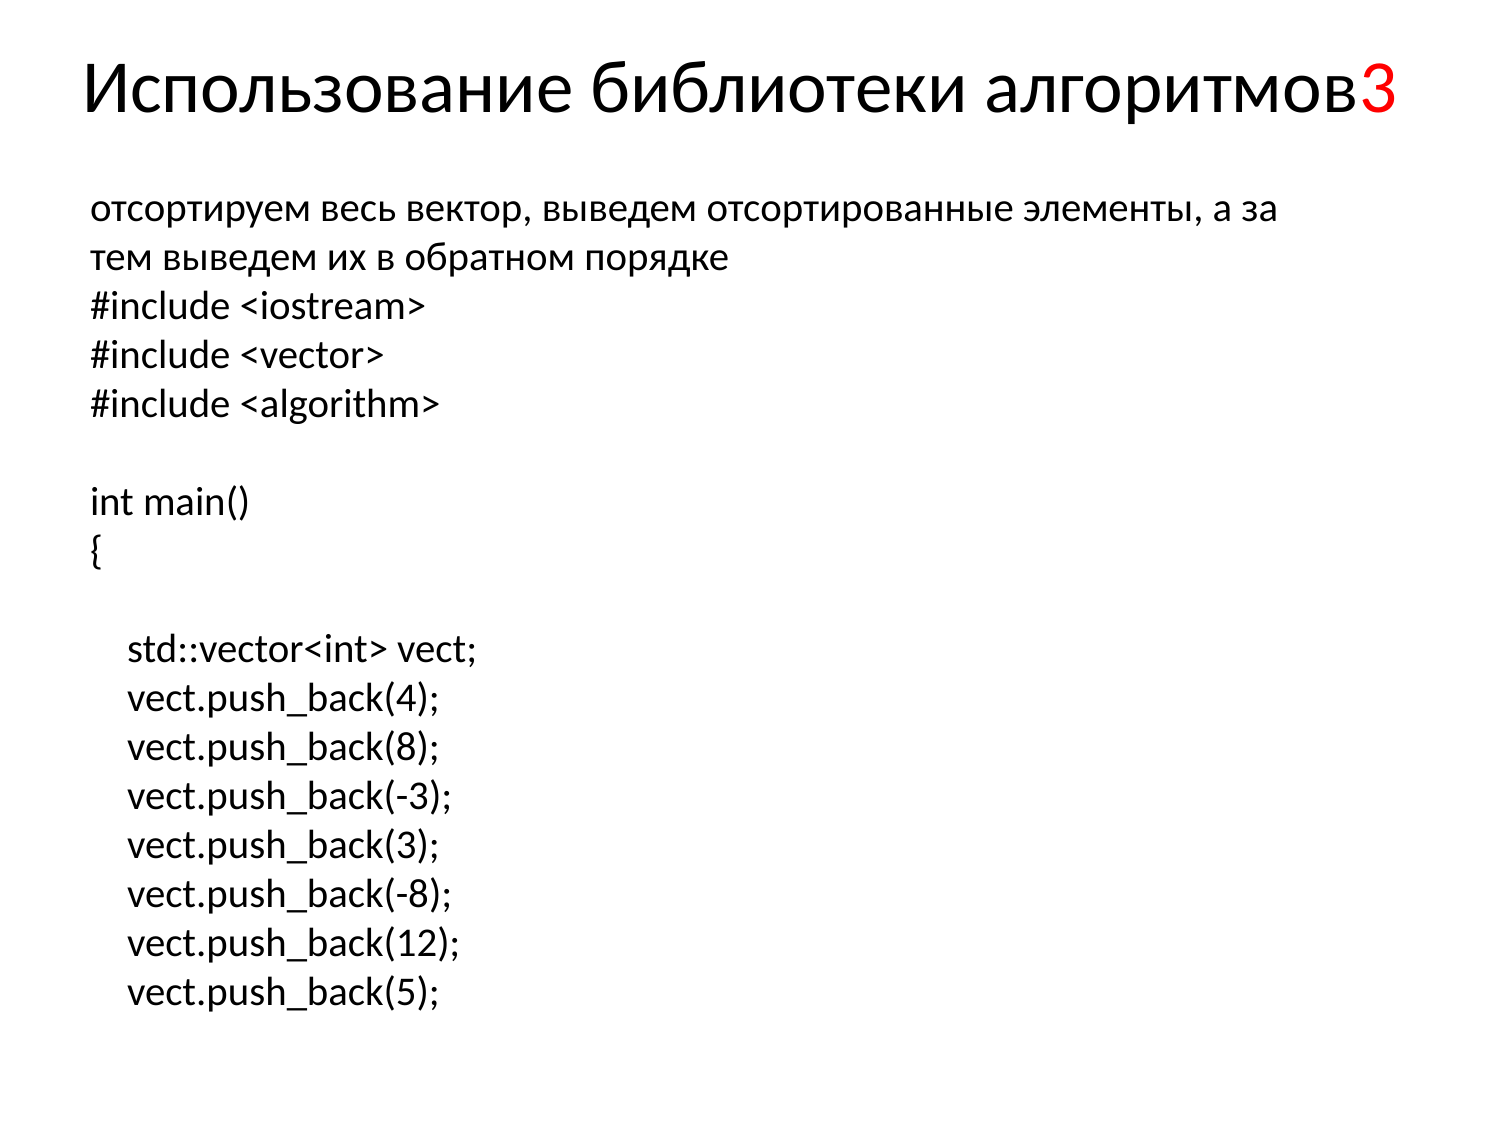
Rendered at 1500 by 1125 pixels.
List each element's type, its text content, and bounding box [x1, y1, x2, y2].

list отсортируем весь вектор, выведем отсортированные элементы, а за тем выведем их в обратном порядке #include <iostream> #include <vector> #include <algorithm> int main() { std::vector<int> vect; vect.push_back(4); vect.push_back(8); vect.push_back(-3); vect.push_back(3); vect.push_back(-8); vect.push_back(12); vect.push_back(5); [75, 172, 1425, 1071]
title Использование библиотеки алгоритмов3 [64, 30, 1415, 135]
